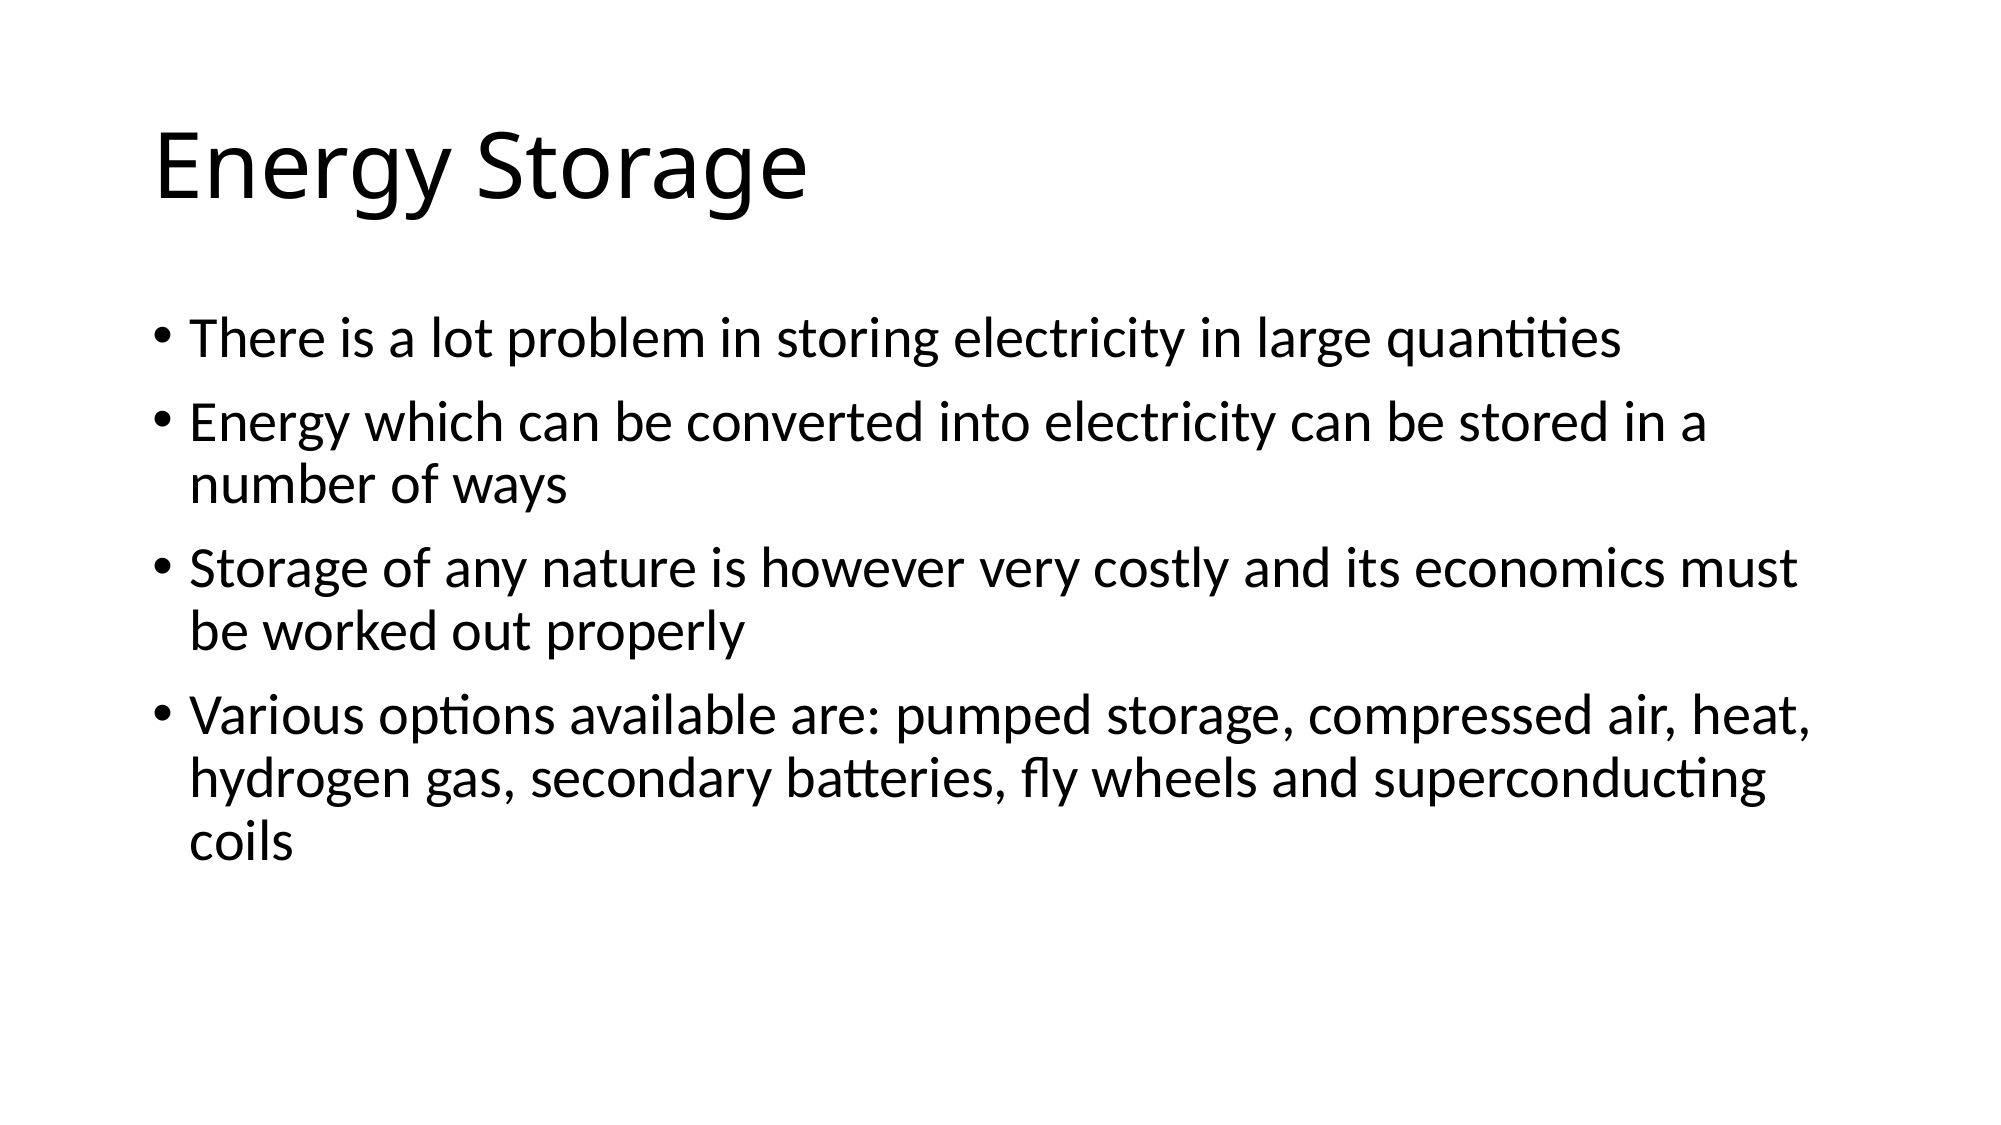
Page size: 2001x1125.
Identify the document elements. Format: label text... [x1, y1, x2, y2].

title Energy Storage [137, 59, 1863, 278]
list There is a lot problem in storing electricity in large quantities Energy which can be converted into electricity can be stored in a number of ways Storage of any nature is however very costly and its economics must be worked out properly Various options available are: pumped storage, compressed air, heat, hydrogen gas, secondary batteries, fly wheels and superconducting coils [137, 299, 1863, 1014]
